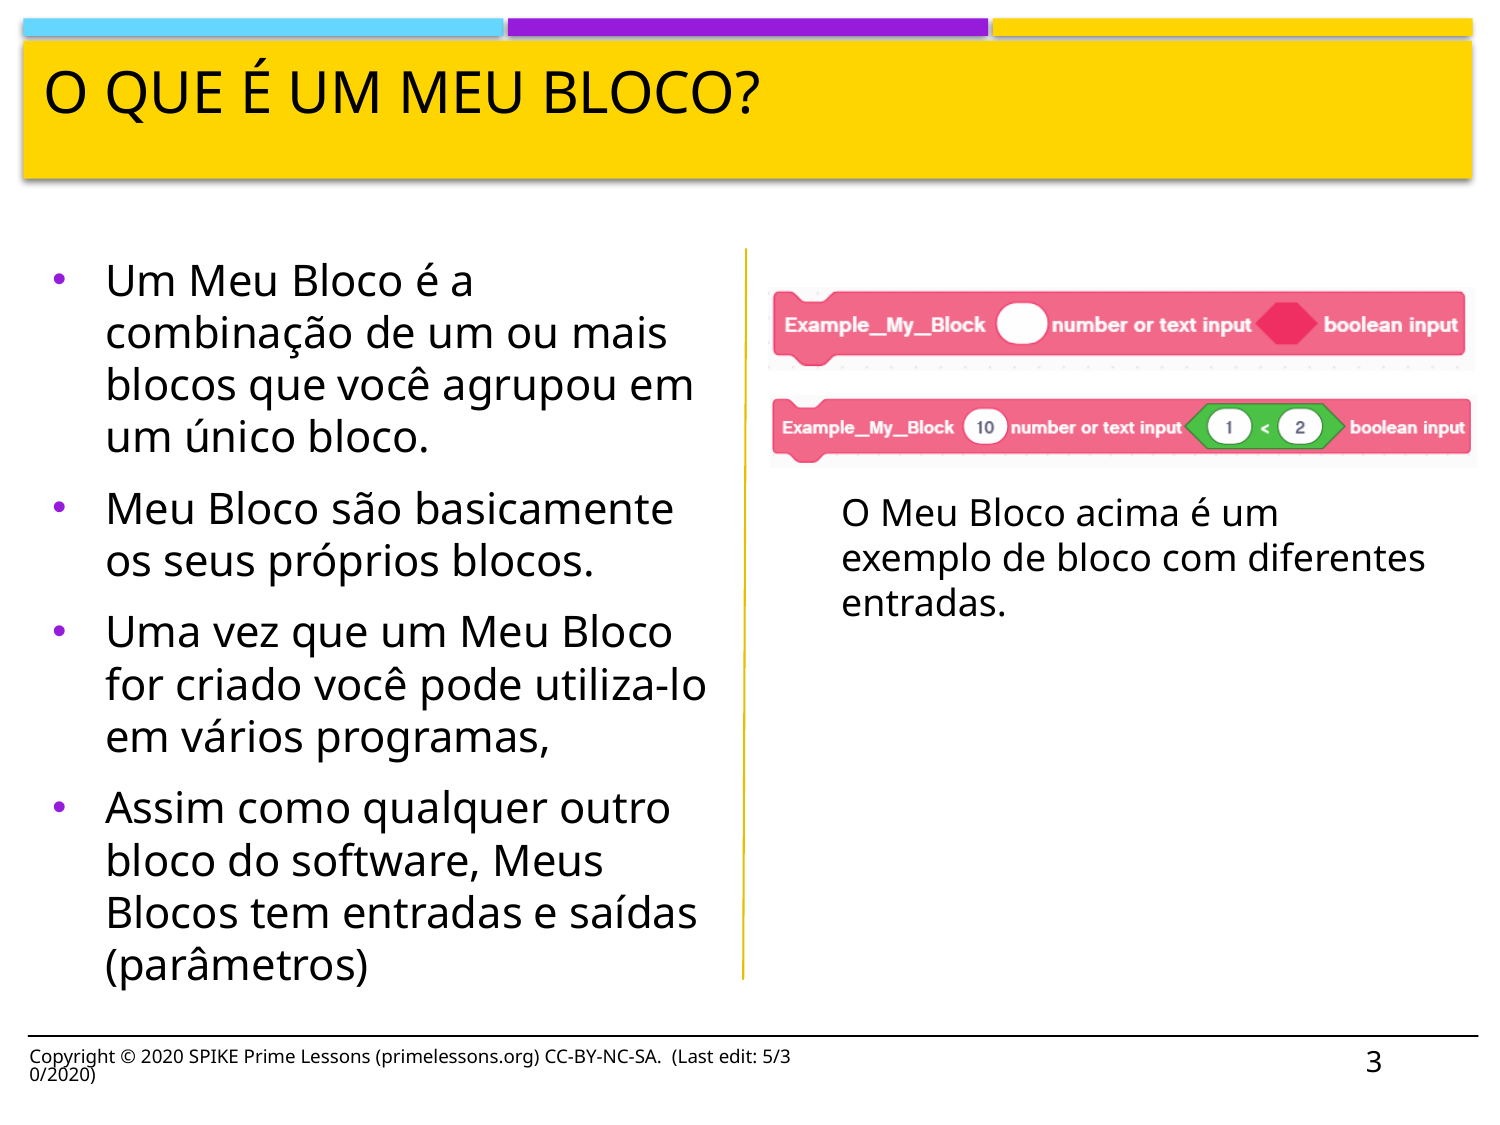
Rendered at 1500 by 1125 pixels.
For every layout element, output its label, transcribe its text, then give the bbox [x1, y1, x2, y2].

footer Copyright © 2020 SPIKE Prime Lessons (primelessons.org) CC-BY-NC-SA. (Last edit: 5/30/2020) [14, 1036, 814, 1097]
picture [770, 394, 1477, 469]
text_box O Meu Bloco acima é um exemplo de bloco com diferentes entradas. [826, 481, 1446, 632]
title O que é um Meu Bloco? [28, 48, 1464, 172]
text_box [742, 248, 747, 980]
picture [768, 286, 1475, 372]
slide_number 3 [1351, 1036, 1478, 1097]
list Um Meu Bloco é a combinação de um ou mais blocos que você agrupou em um único bloco. Meu Bloco são basicamente os seus próprios blocos. Uma vez que um Meu Bloco for criado você pode utiliza-lo em vários programas, Assim como qualquer outro bloco do software, Meus Blocos tem entradas e saídas (parâmetros) [37, 245, 732, 1005]
